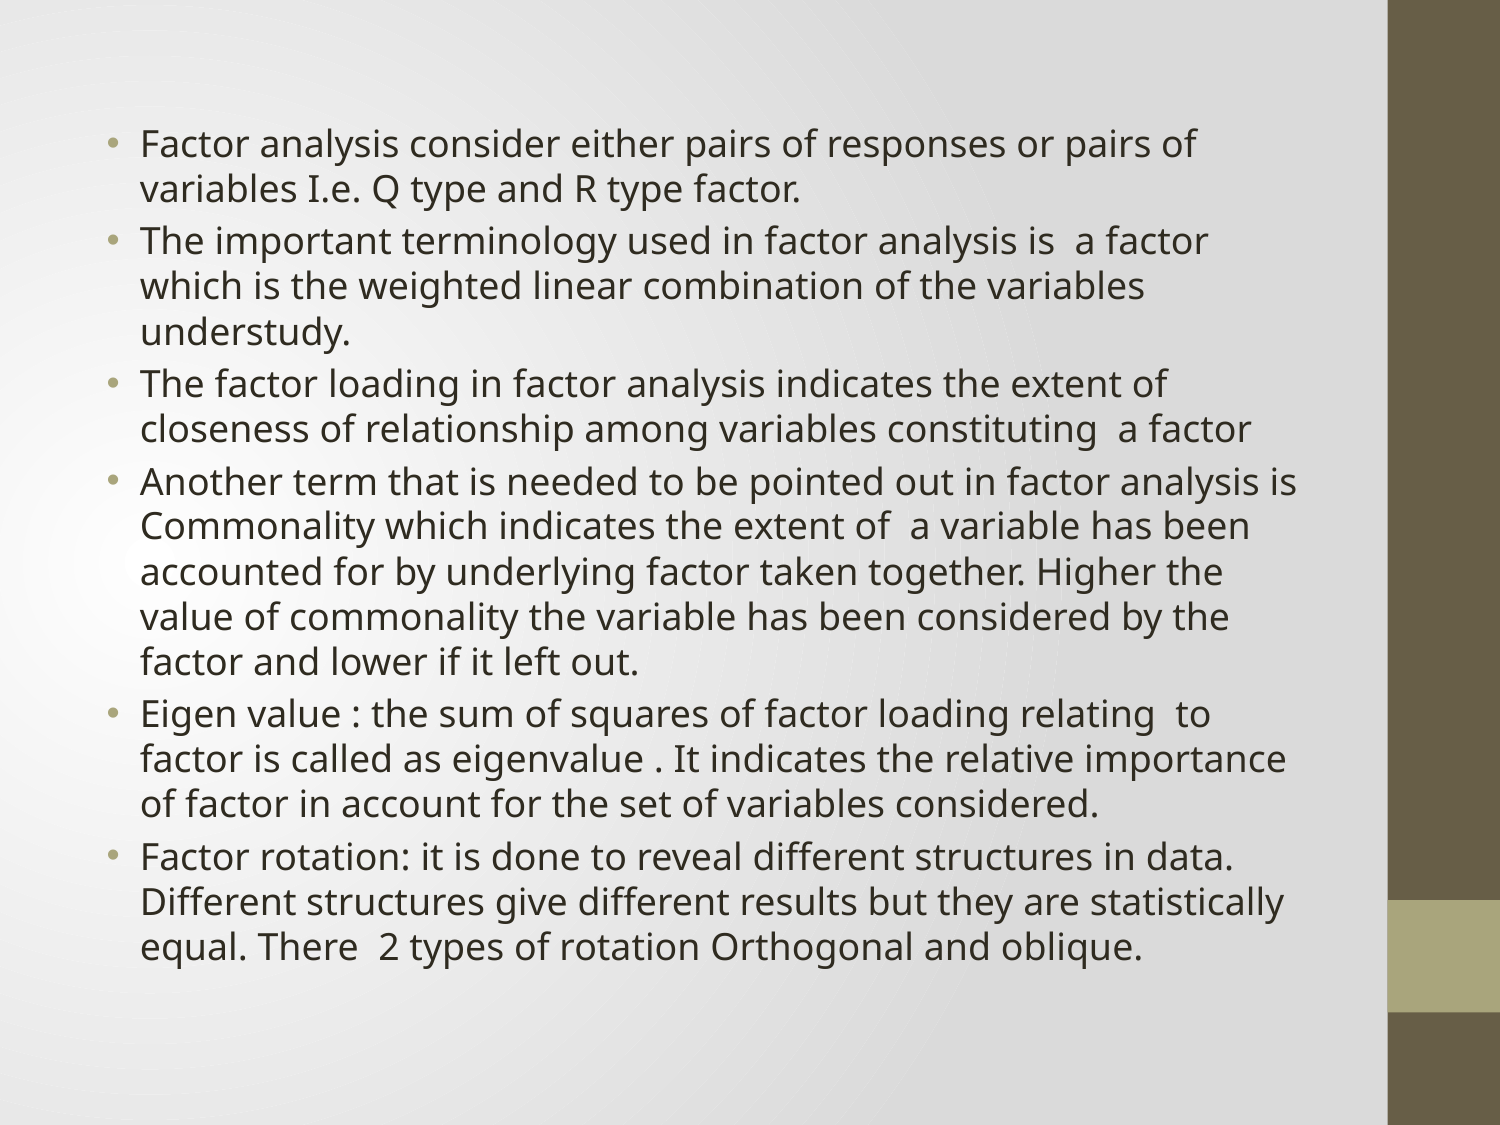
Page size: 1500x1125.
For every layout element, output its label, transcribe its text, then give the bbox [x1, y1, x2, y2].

list Factor analysis consider either pairs of responses or pairs of variables I.e. Q type and R type factor. The important terminology used in factor analysis is a factor which is the weighted linear combination of the variables understudy. The factor loading in factor analysis indicates the extent of closeness of relationship among variables constituting a factor Another term that is needed to be pointed out in factor analysis is Commonality which indicates the extent of a variable has been accounted for by underlying factor taken together. Higher the value of commonality the variable has been considered by the factor and lower if it left out. Eigen value : the sum of squares of factor loading relating to factor is called as eigenvalue . It indicates the relative importance of factor in account for the set of variables considered. Factor rotation: it is done to reveal different structures in data. Different structures give different results but they are statistically equal. There 2 types of rotation Orthogonal and oblique. [75, 112, 1325, 1050]
